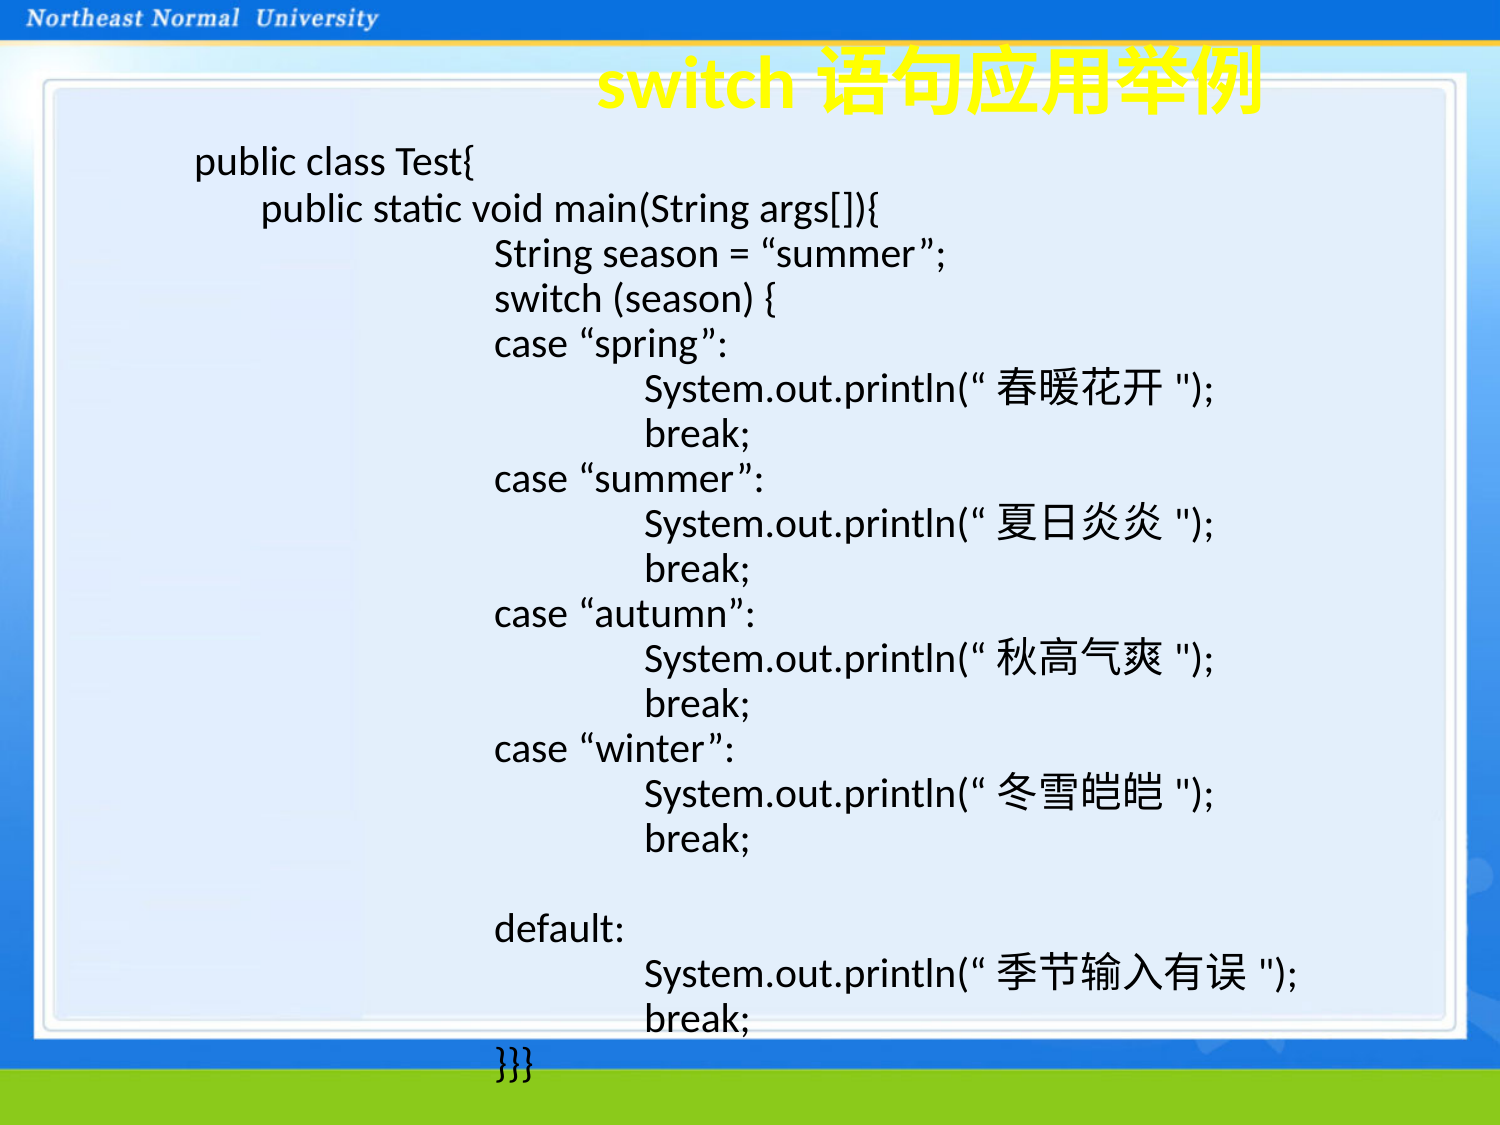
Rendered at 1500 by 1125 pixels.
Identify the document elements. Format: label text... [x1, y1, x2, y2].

text_box public class Test{ public static void main(String args[]){ String season = “summer”; switch (season) { case “spring”: System.out.println(“春暖花开"); break; case “summer”: System.out.println(“夏日炎炎"); break; case “autumn”: System.out.println(“秋高气爽"); break; case “winter”: System.out.println(“冬雪皑皑"); break; default: System.out.println(“季节输入有误"); break; }}} [29, 125, 1436, 1095]
title switch语句应用举例 [490, 0, 1373, 125]
picture [0, 0, 1500, 1125]
